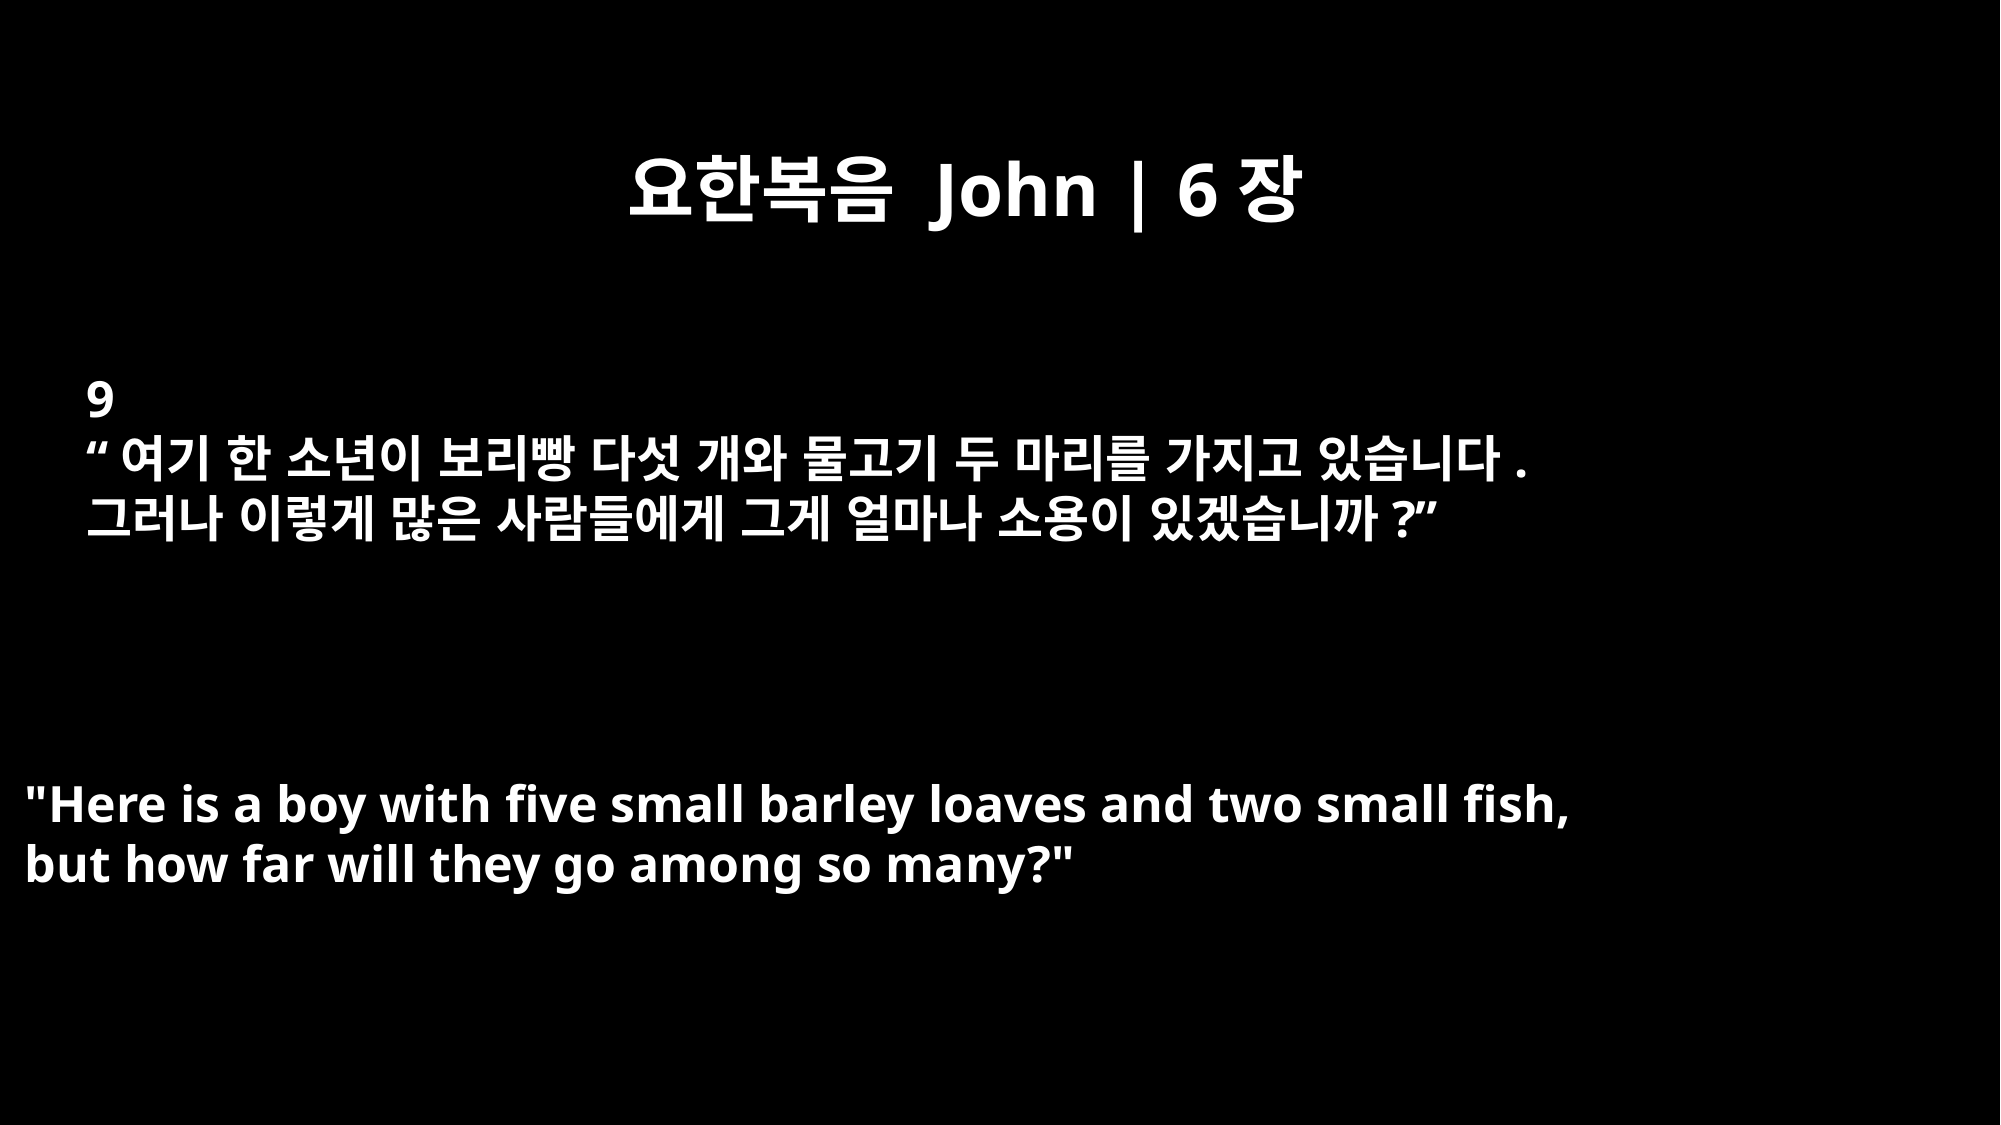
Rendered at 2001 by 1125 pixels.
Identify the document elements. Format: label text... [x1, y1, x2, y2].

text_box 요한복음 John | 6장 [612, 136, 1320, 239]
text_box 9 “여기 한 소년이 보리빵 다섯 개와 물고기 두 마리를 가지고 있습니다. 그러나 이렇게 많은 사람들에게 그게 얼마나 소용이 있겠습니까?” [71, 359, 1544, 555]
text_box "Here is a boy with five small barley loaves and two small fish, but how far will they go among so many?" [10, 764, 1586, 900]
